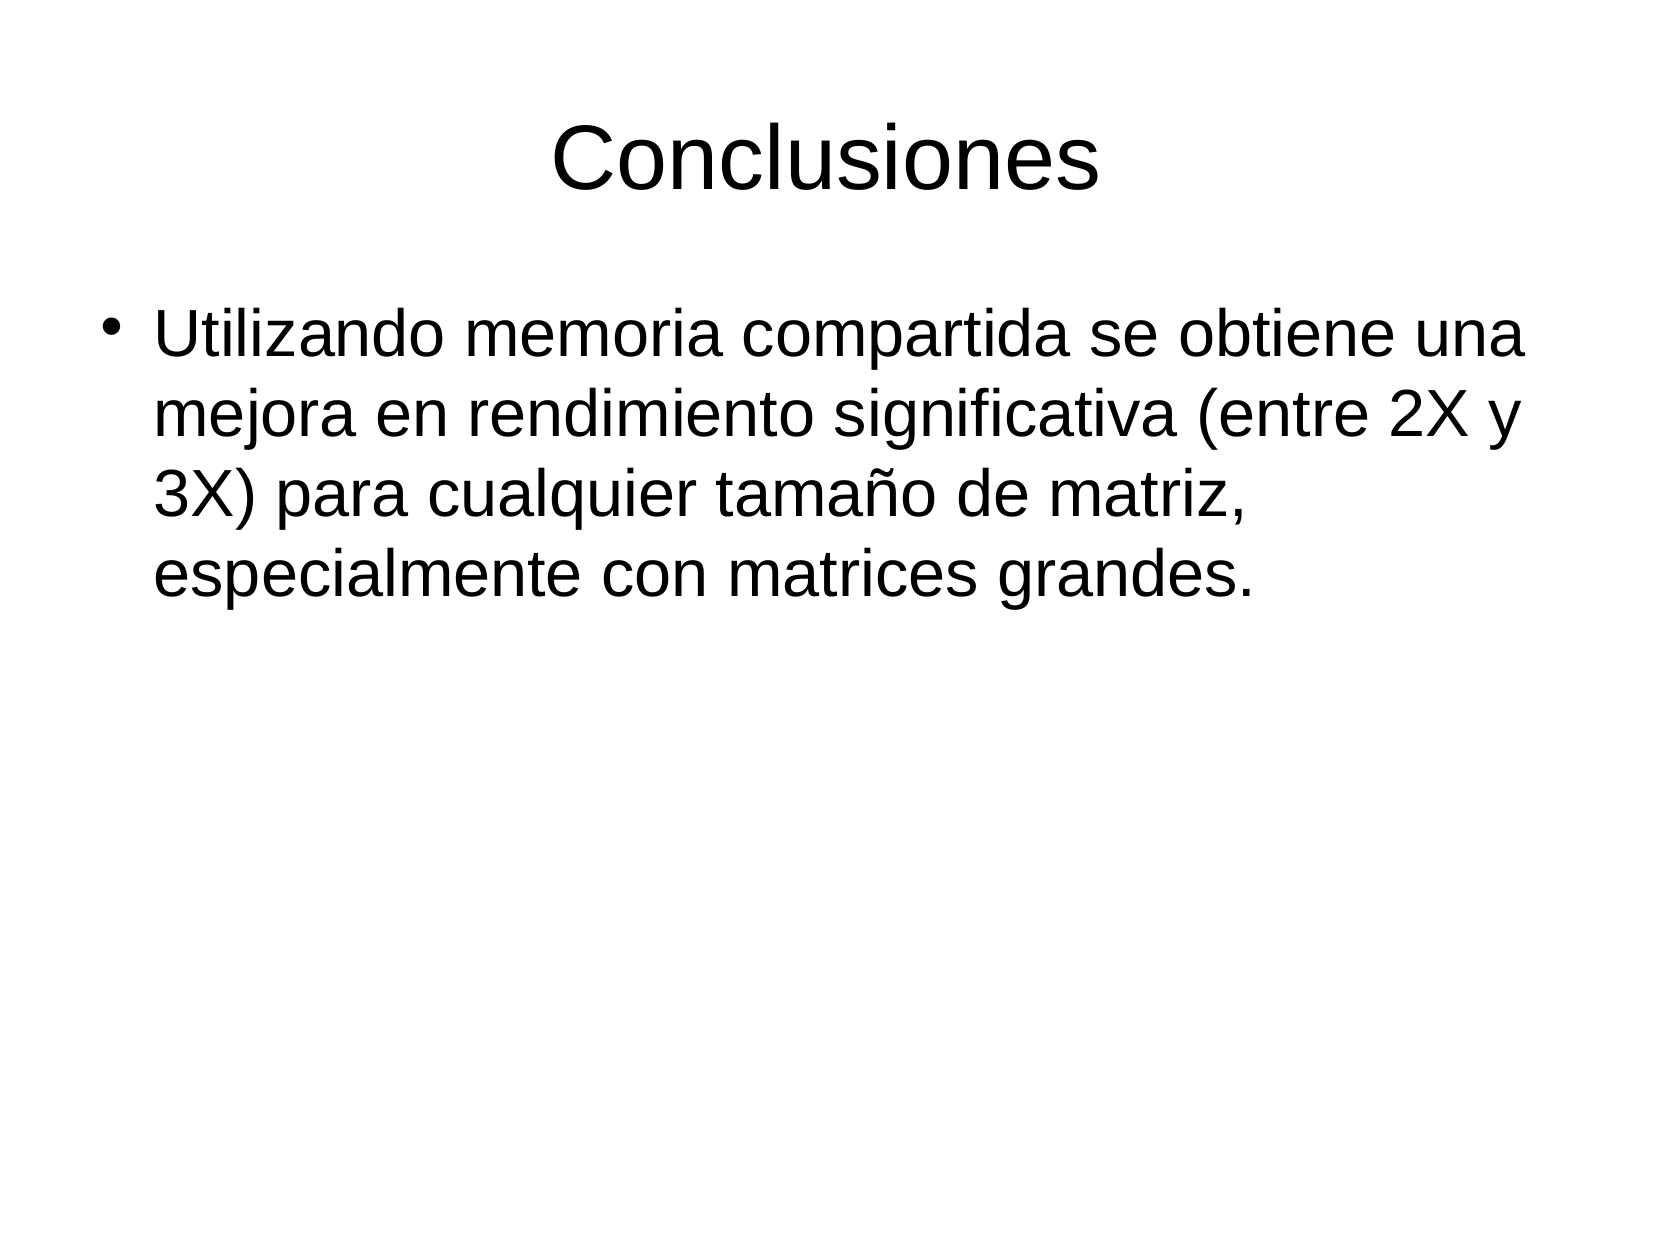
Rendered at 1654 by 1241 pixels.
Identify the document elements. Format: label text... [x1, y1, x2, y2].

text_box Conclusiones [82, 49, 1571, 257]
text_box Utilizando memoria compartida se obtiene una mejora en rendimiento significativa (entre 2X y 3X) para cualquier tamaño de matriz, especialmente con matrices grandes. [82, 290, 1571, 1010]
